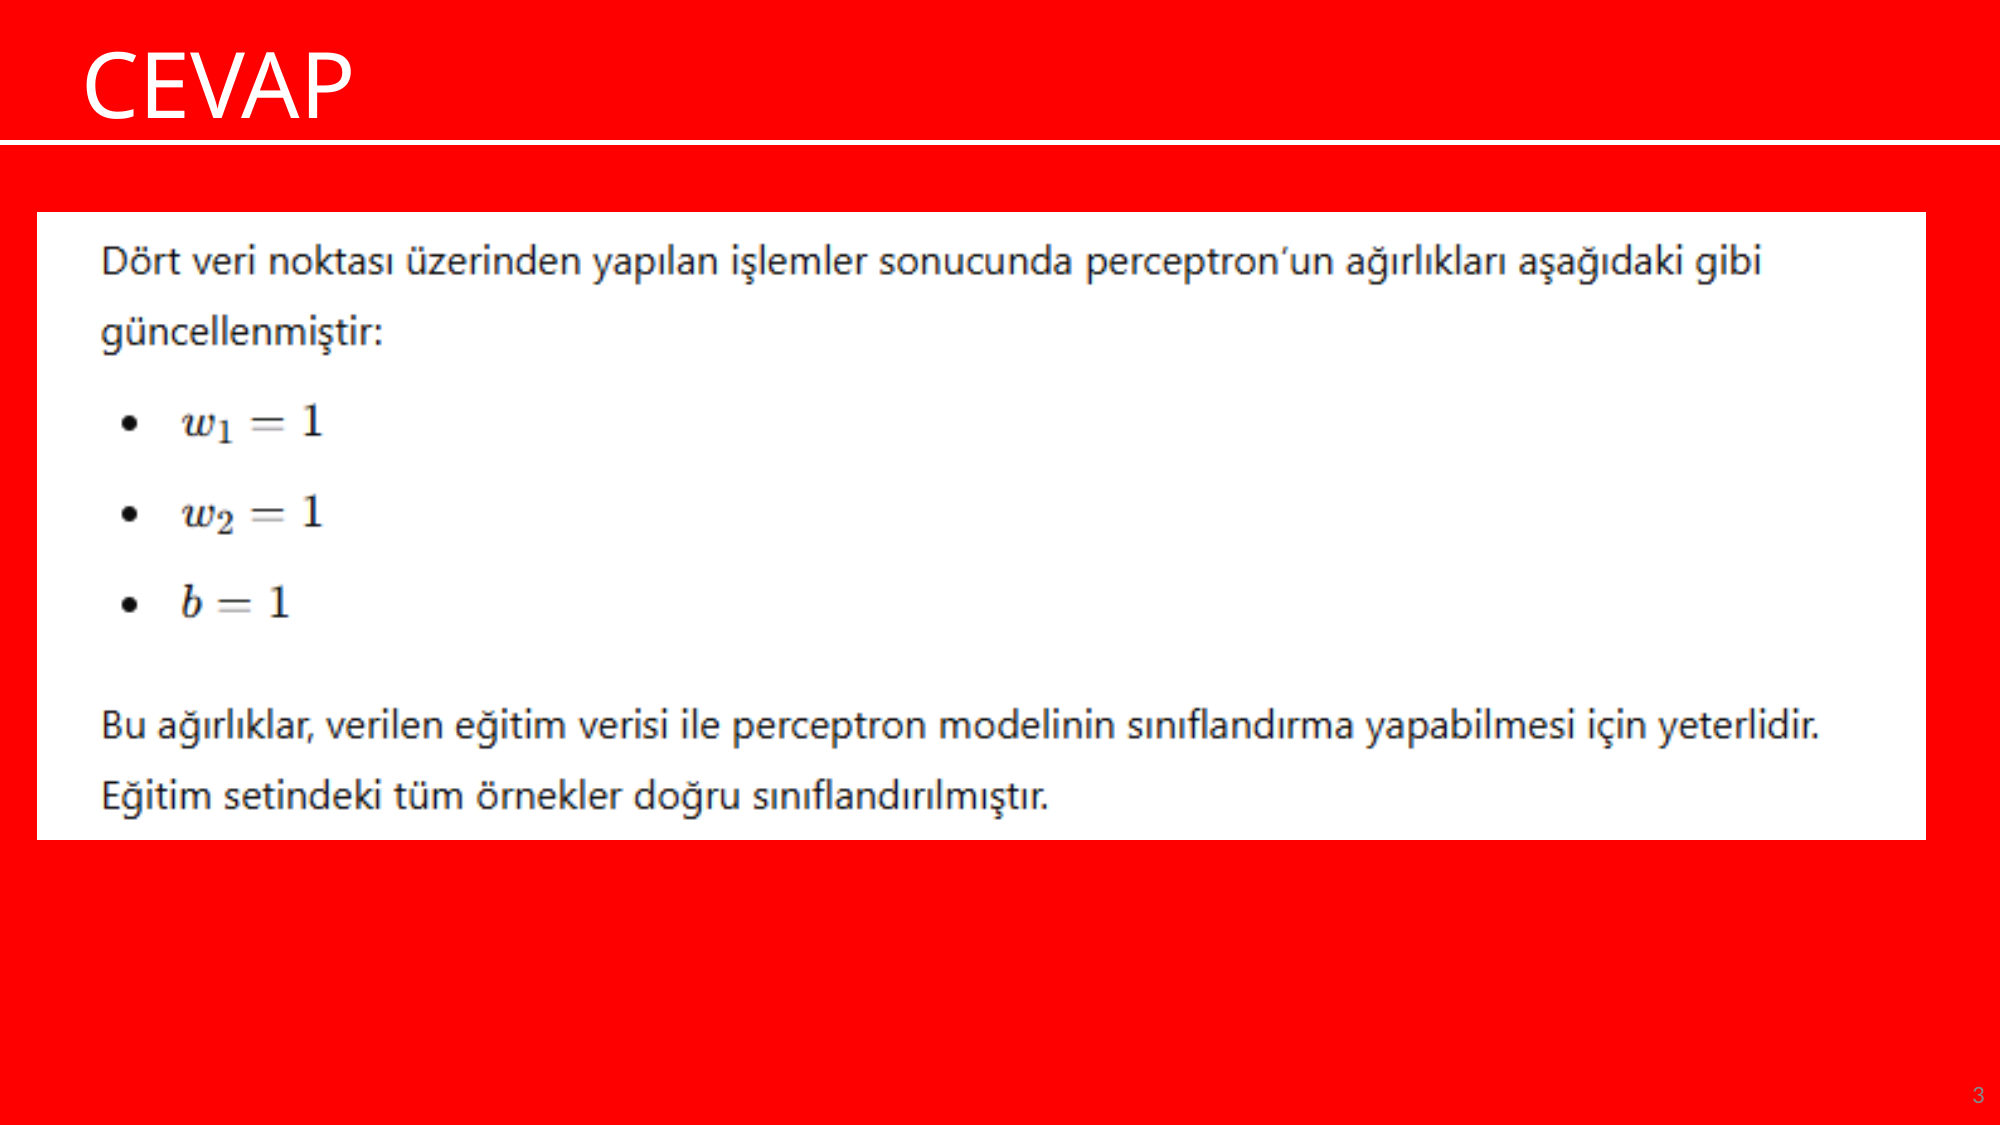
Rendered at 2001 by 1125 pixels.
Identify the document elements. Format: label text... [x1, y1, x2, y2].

title CEVAP [79, 0, 1904, 171]
text_box 3 [1970, 1076, 1987, 1109]
picture [36, 211, 1927, 840]
